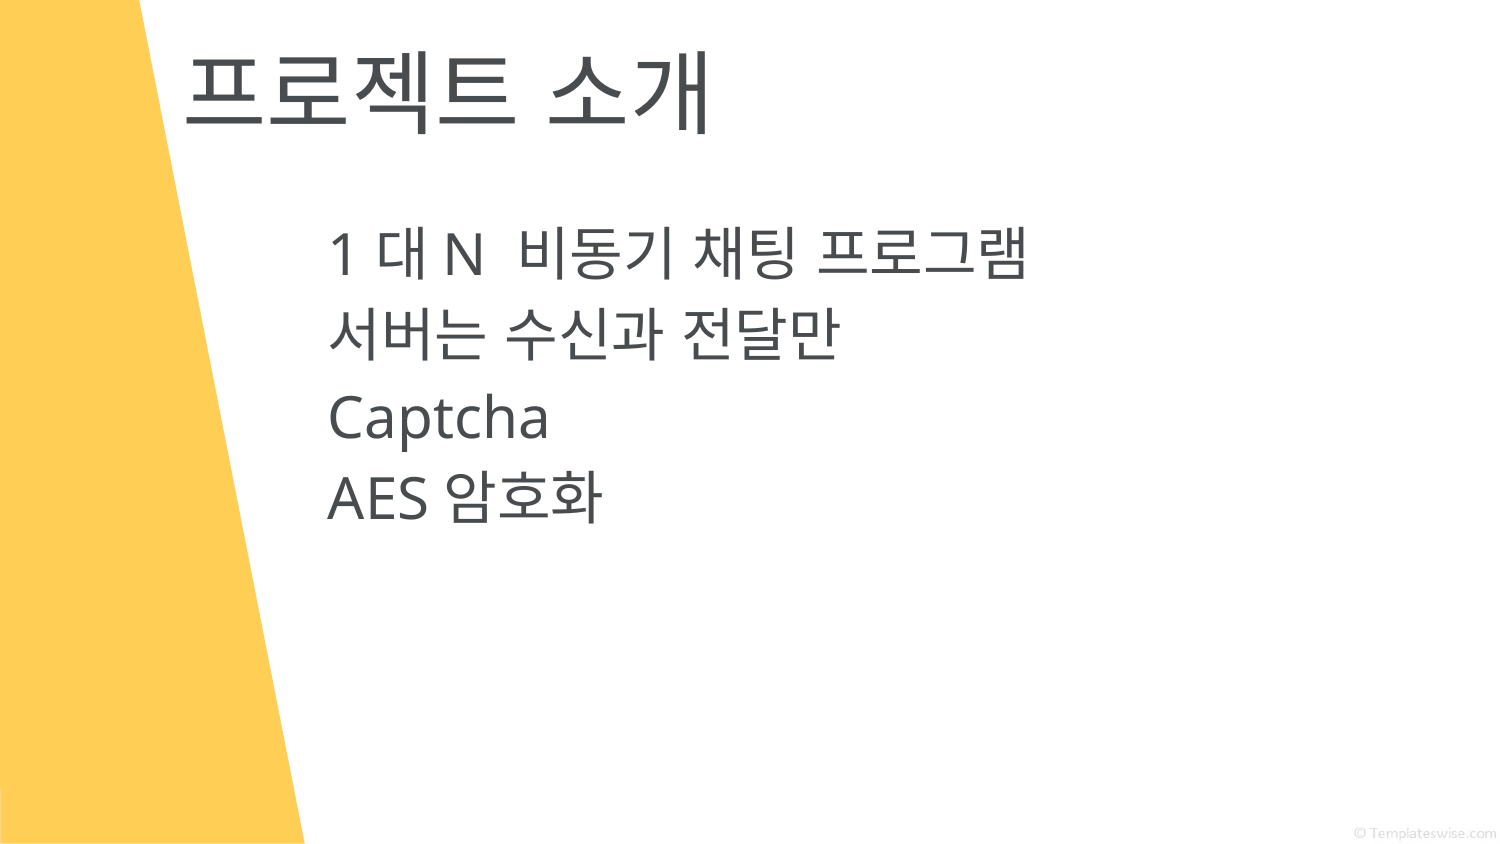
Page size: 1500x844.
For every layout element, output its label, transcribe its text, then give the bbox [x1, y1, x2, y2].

title 프로젝트 소개 [167, 20, 1288, 161]
picture [140, 0, 1500, 844]
list 1대N 비동기 채팅 프로그램 서버는 수신과 전달만 Captcha AES암호화 [312, 209, 1188, 470]
